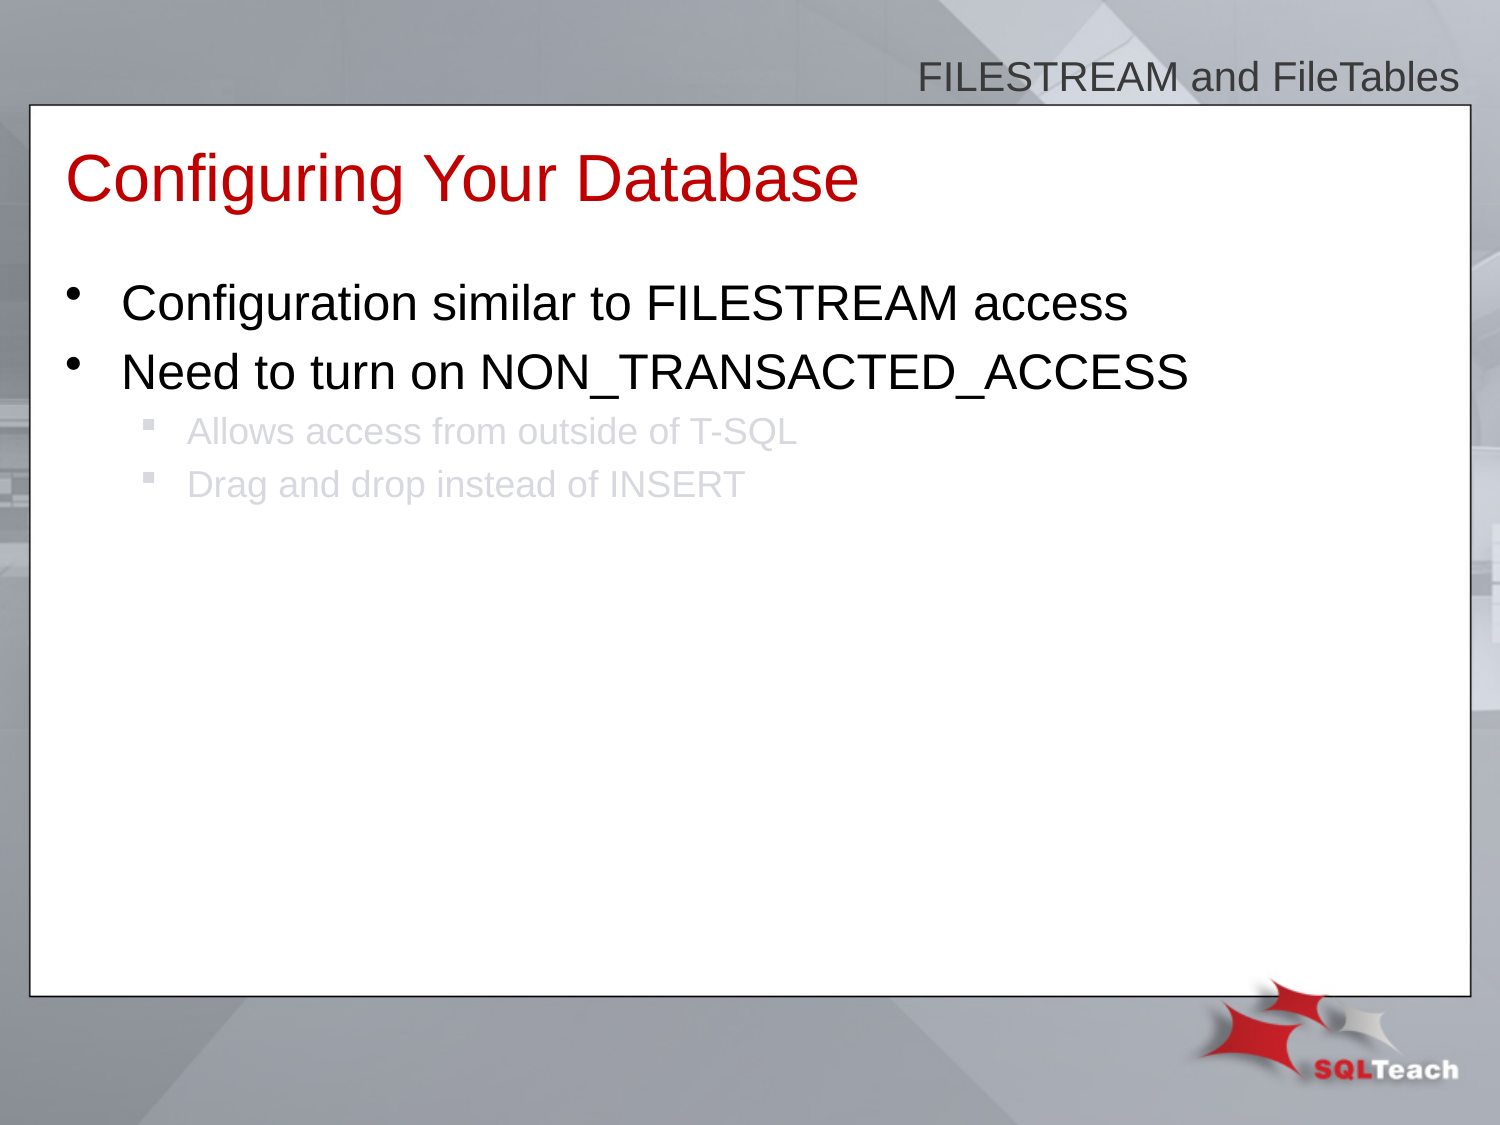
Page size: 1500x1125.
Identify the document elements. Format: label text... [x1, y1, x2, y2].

picture [0, 0, 1500, 1125]
text_box FILESTREAM and FileTables [199, 37, 1475, 113]
title Configuring Your Database [49, 137, 1326, 213]
list Configuration similar to FILESTREAM access Need to turn on NON_TRANSACTED_ACCESS Allows access from outside of T-SQL Drag and drop instead of INSERT [49, 262, 1463, 988]
